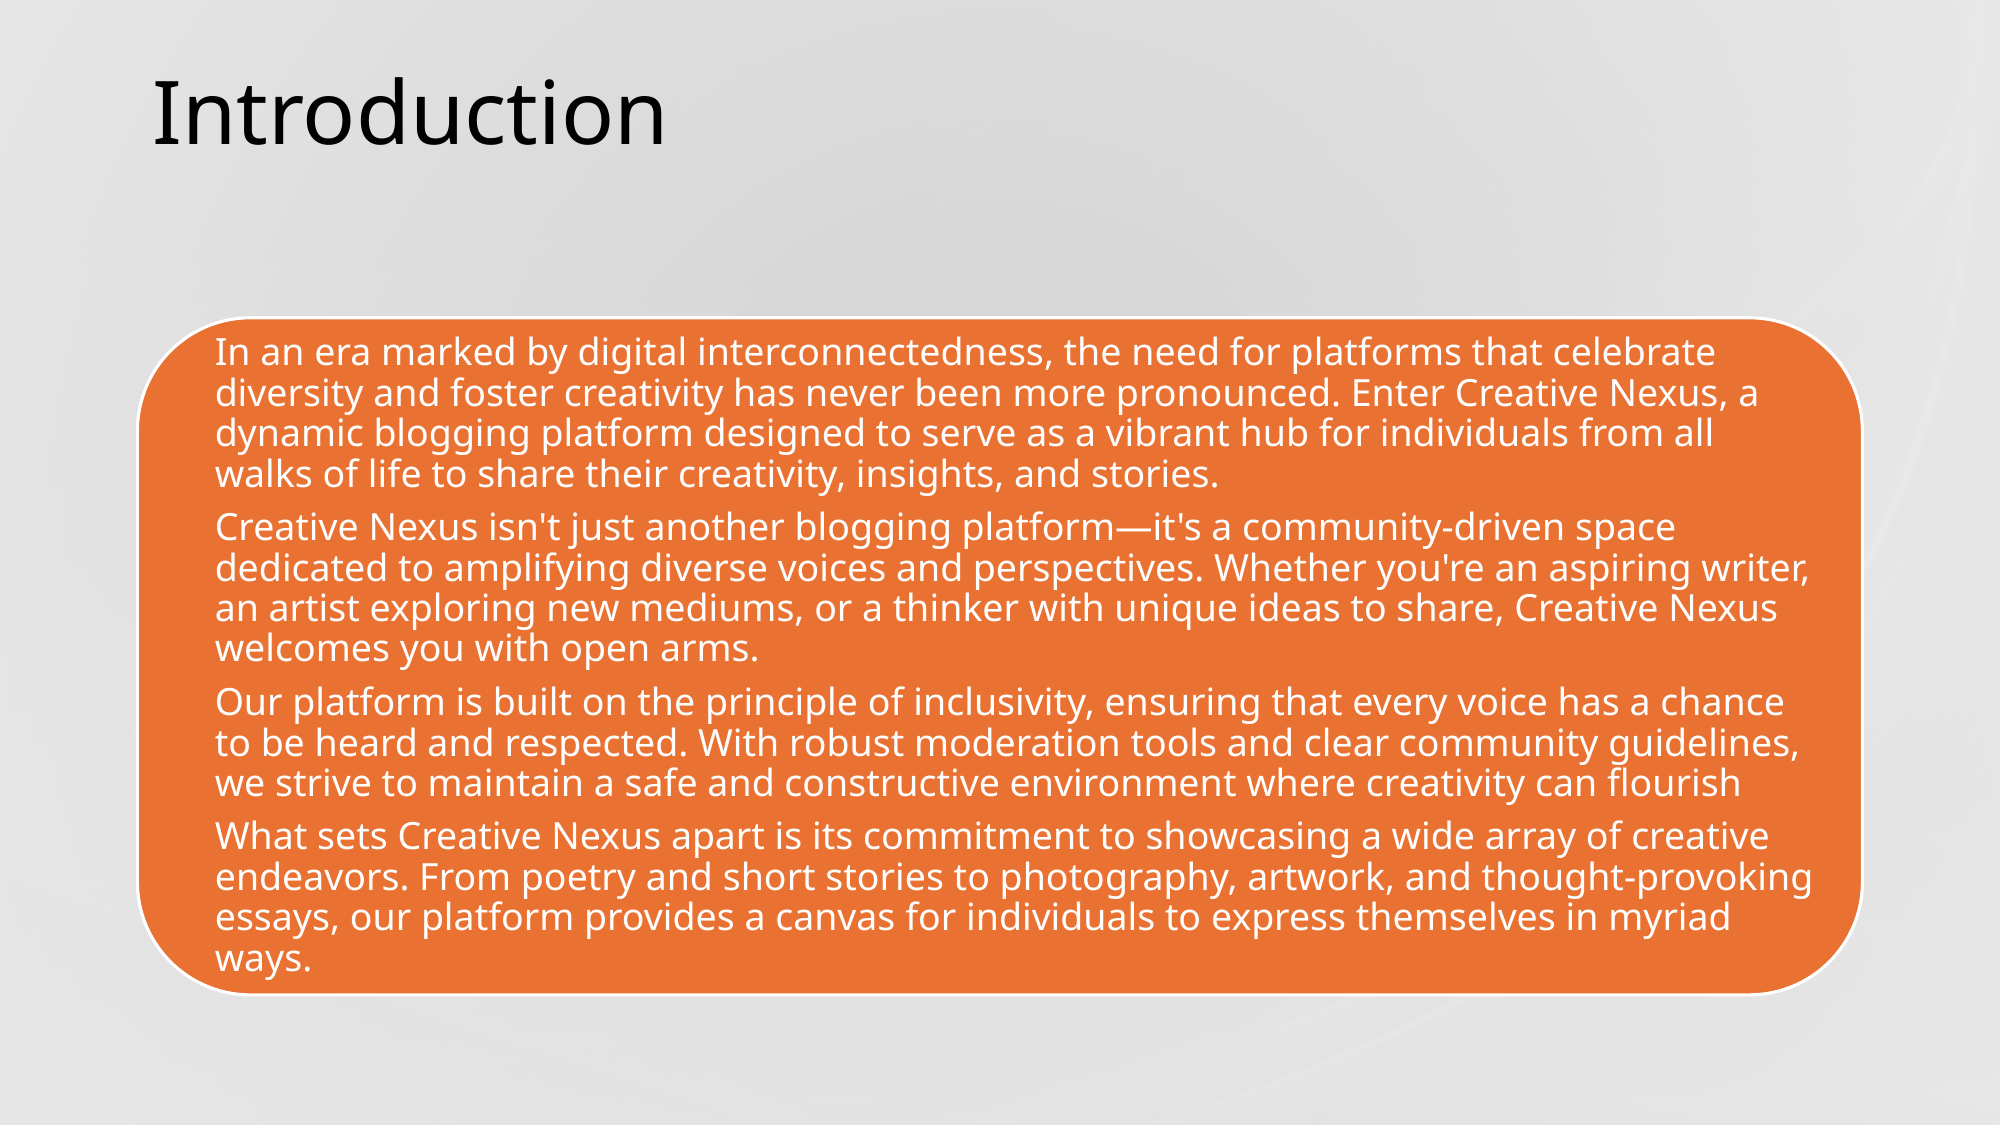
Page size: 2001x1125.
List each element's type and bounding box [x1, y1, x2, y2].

picture [0, 0, 2000, 1125]
list [136, 298, 1863, 1014]
